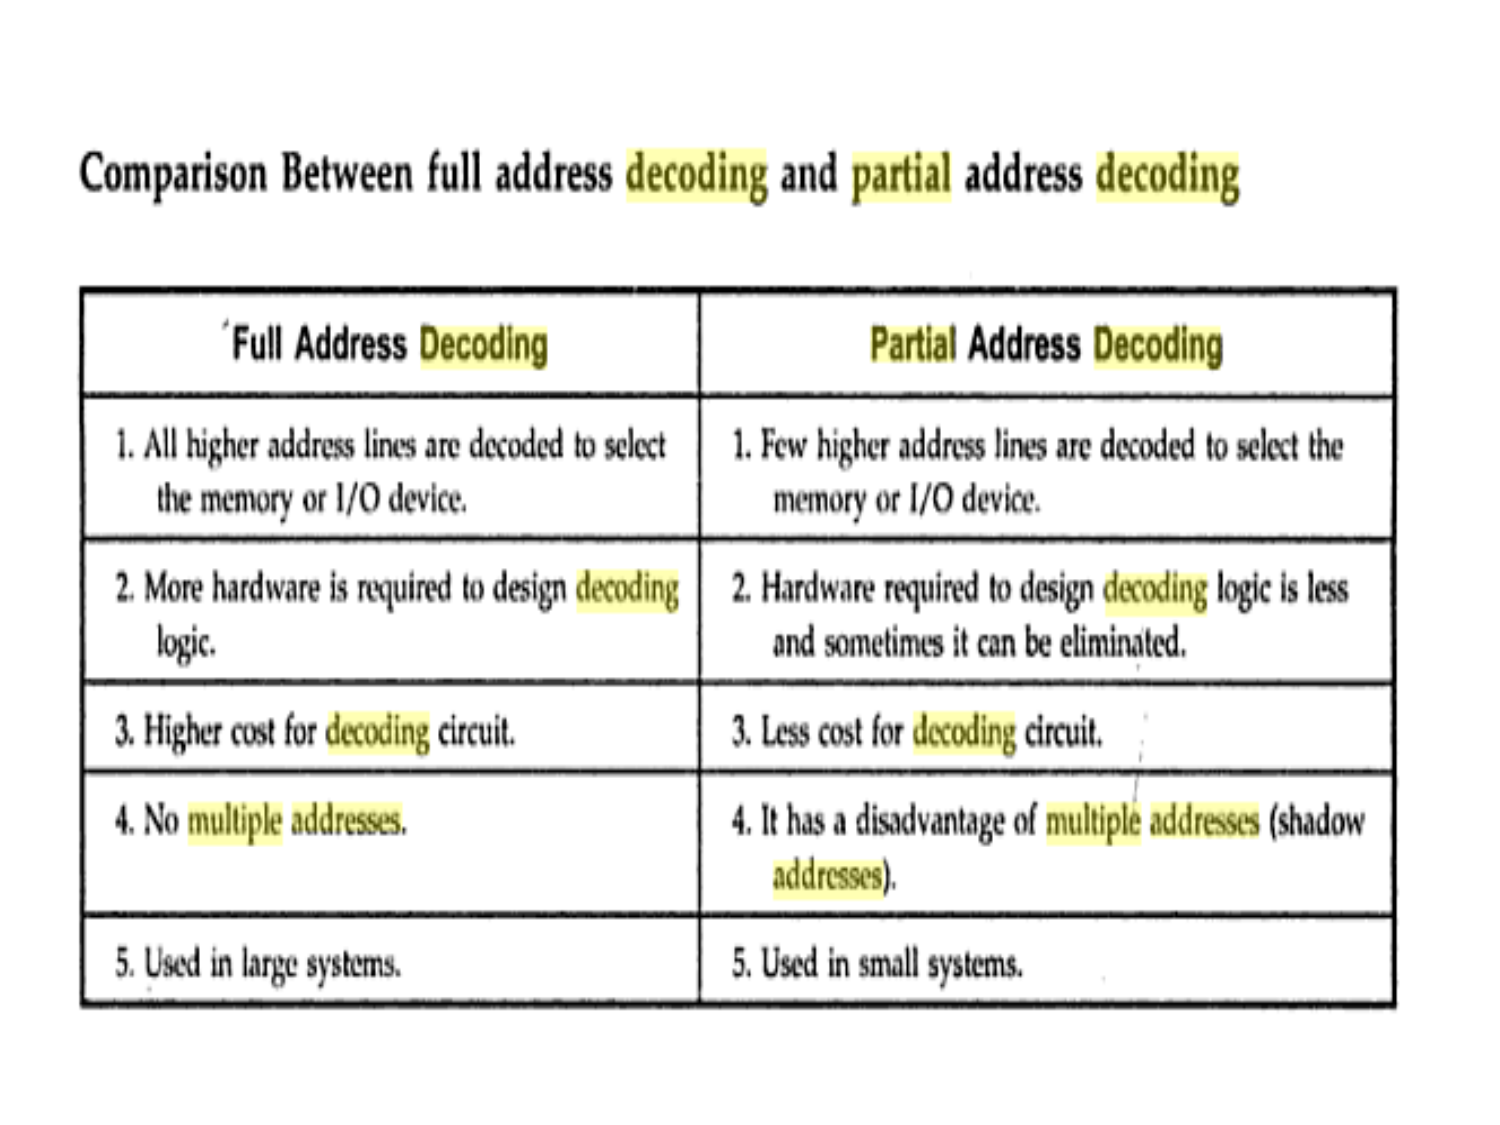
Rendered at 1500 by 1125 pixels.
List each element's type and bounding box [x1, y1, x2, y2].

picture [62, 124, 1438, 1026]
